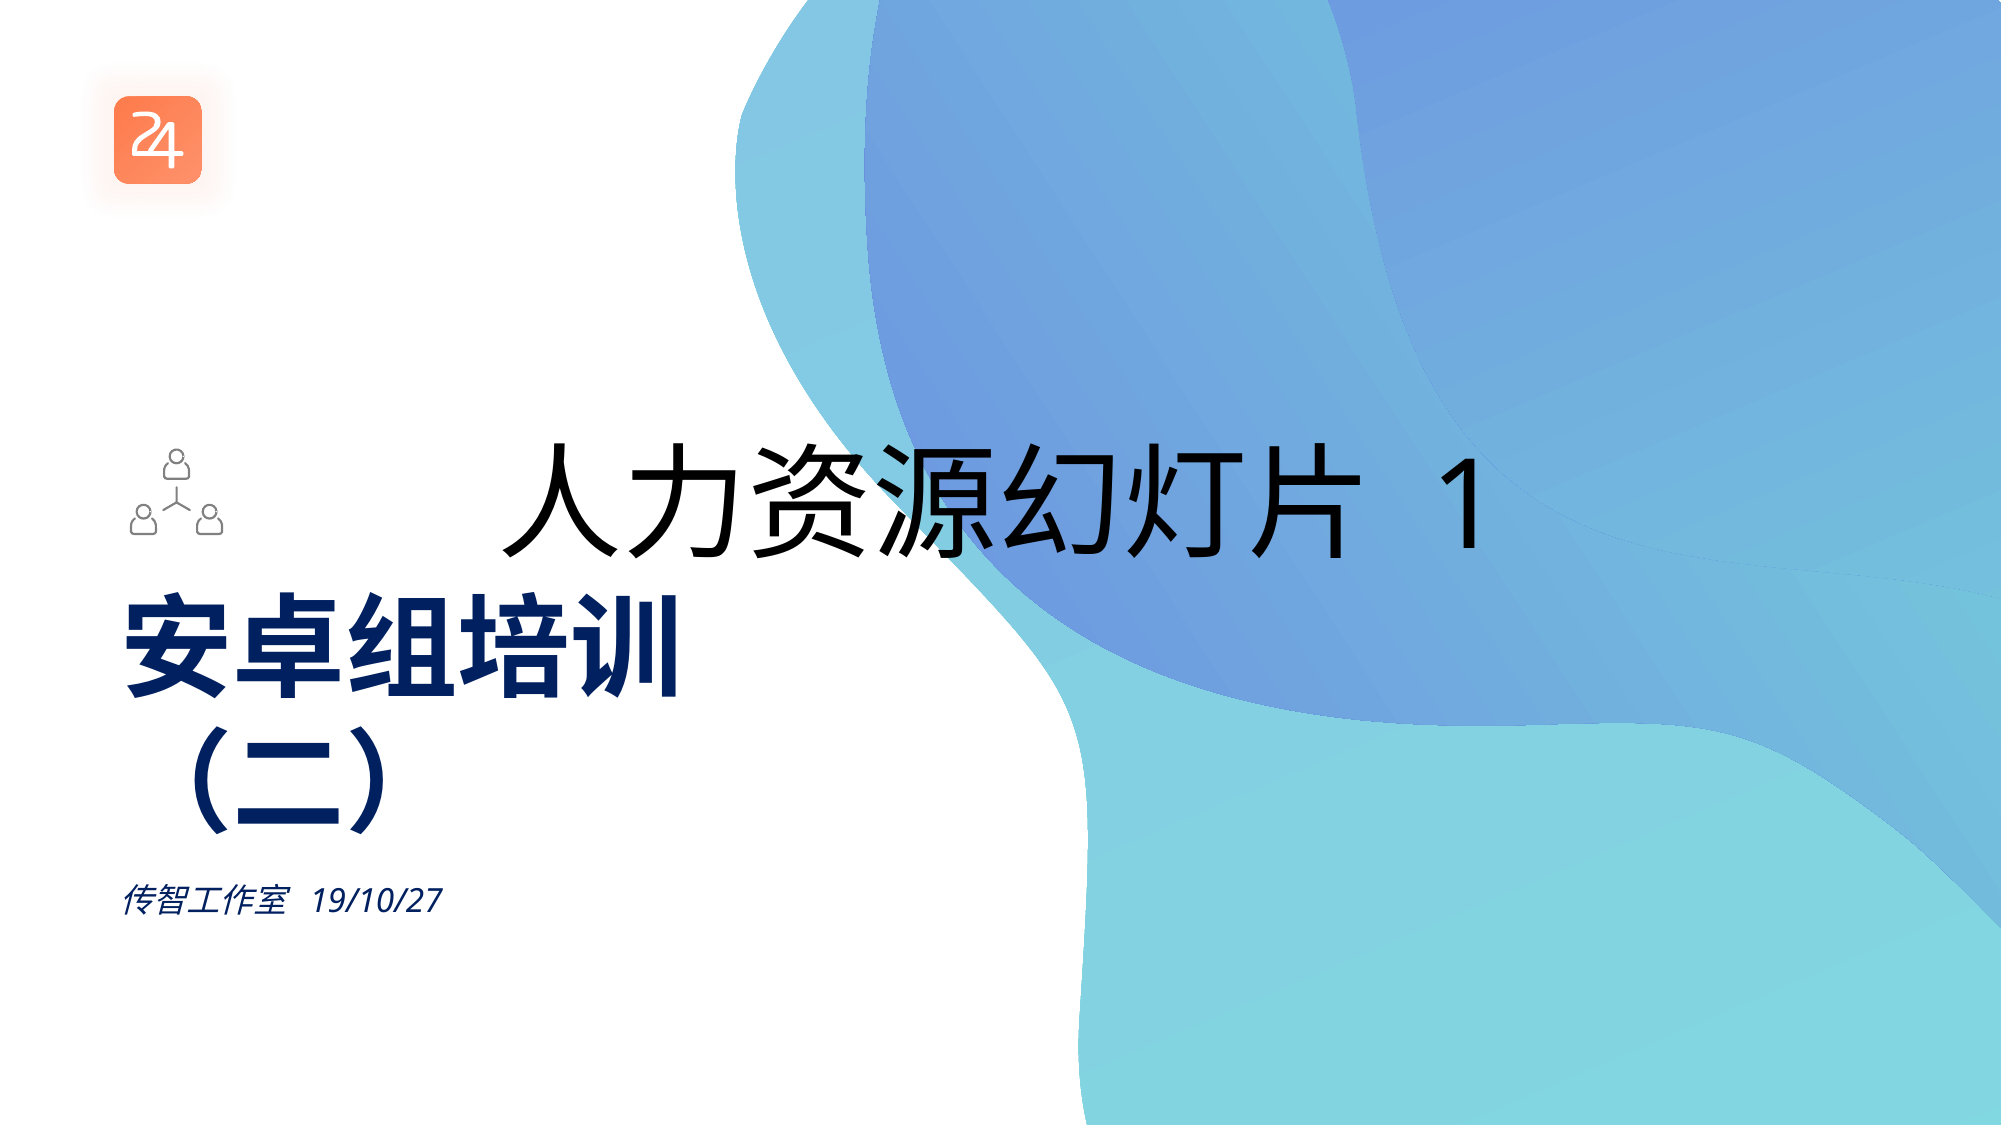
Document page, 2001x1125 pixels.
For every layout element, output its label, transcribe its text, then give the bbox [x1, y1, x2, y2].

text_box 传智工作室 19/10/27 [120, 878, 701, 919]
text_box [114, 96, 202, 184]
text_box 安卓组培训（二） [120, 576, 796, 847]
title 人力资源幻灯片 1 [249, 184, 796, 576]
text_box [796, 0, 2000, 1125]
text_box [129, 448, 224, 536]
